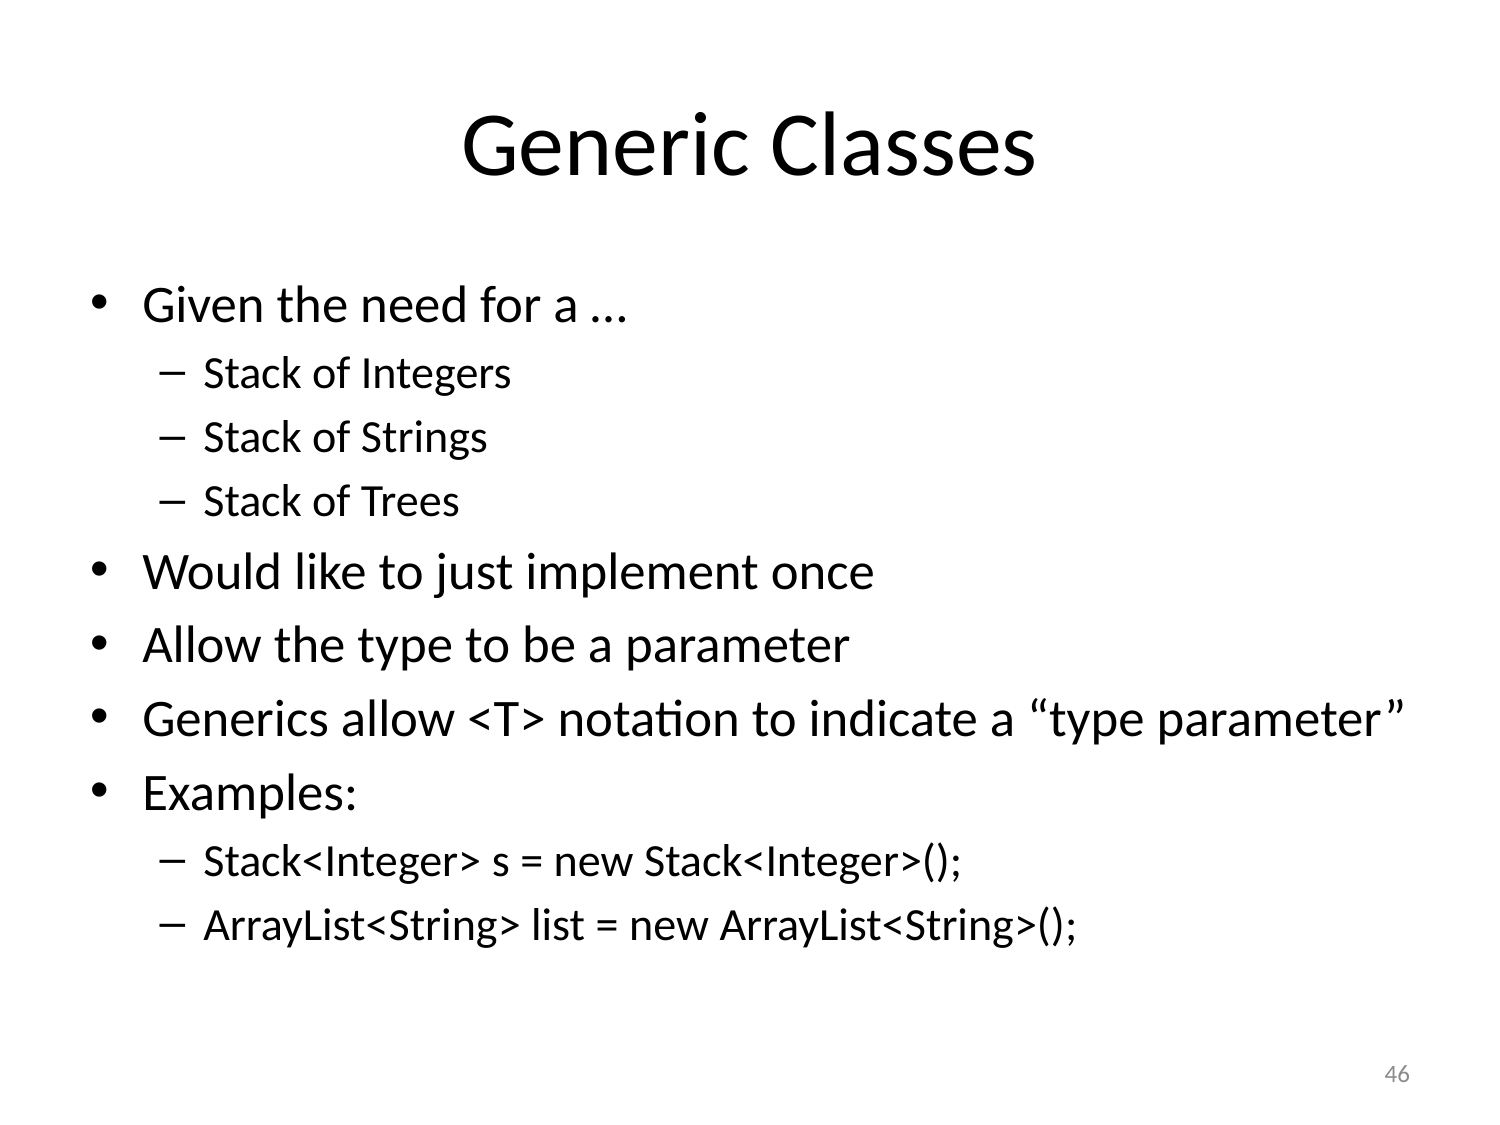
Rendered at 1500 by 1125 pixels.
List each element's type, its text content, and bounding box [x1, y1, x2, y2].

title Generic Classes [75, 45, 1425, 233]
list Given the need for a … Stack of Integers Stack of Strings Stack of Trees Would like to just implement once Allow the type to be a parameter Generics allow <T> notation to indicate a “type parameter” Examples: Stack<Integer> s = new Stack<Integer>(); ArrayList<String> list = new ArrayList<String>(); [75, 262, 1425, 1005]
slide_number 46 [1074, 1042, 1425, 1103]
